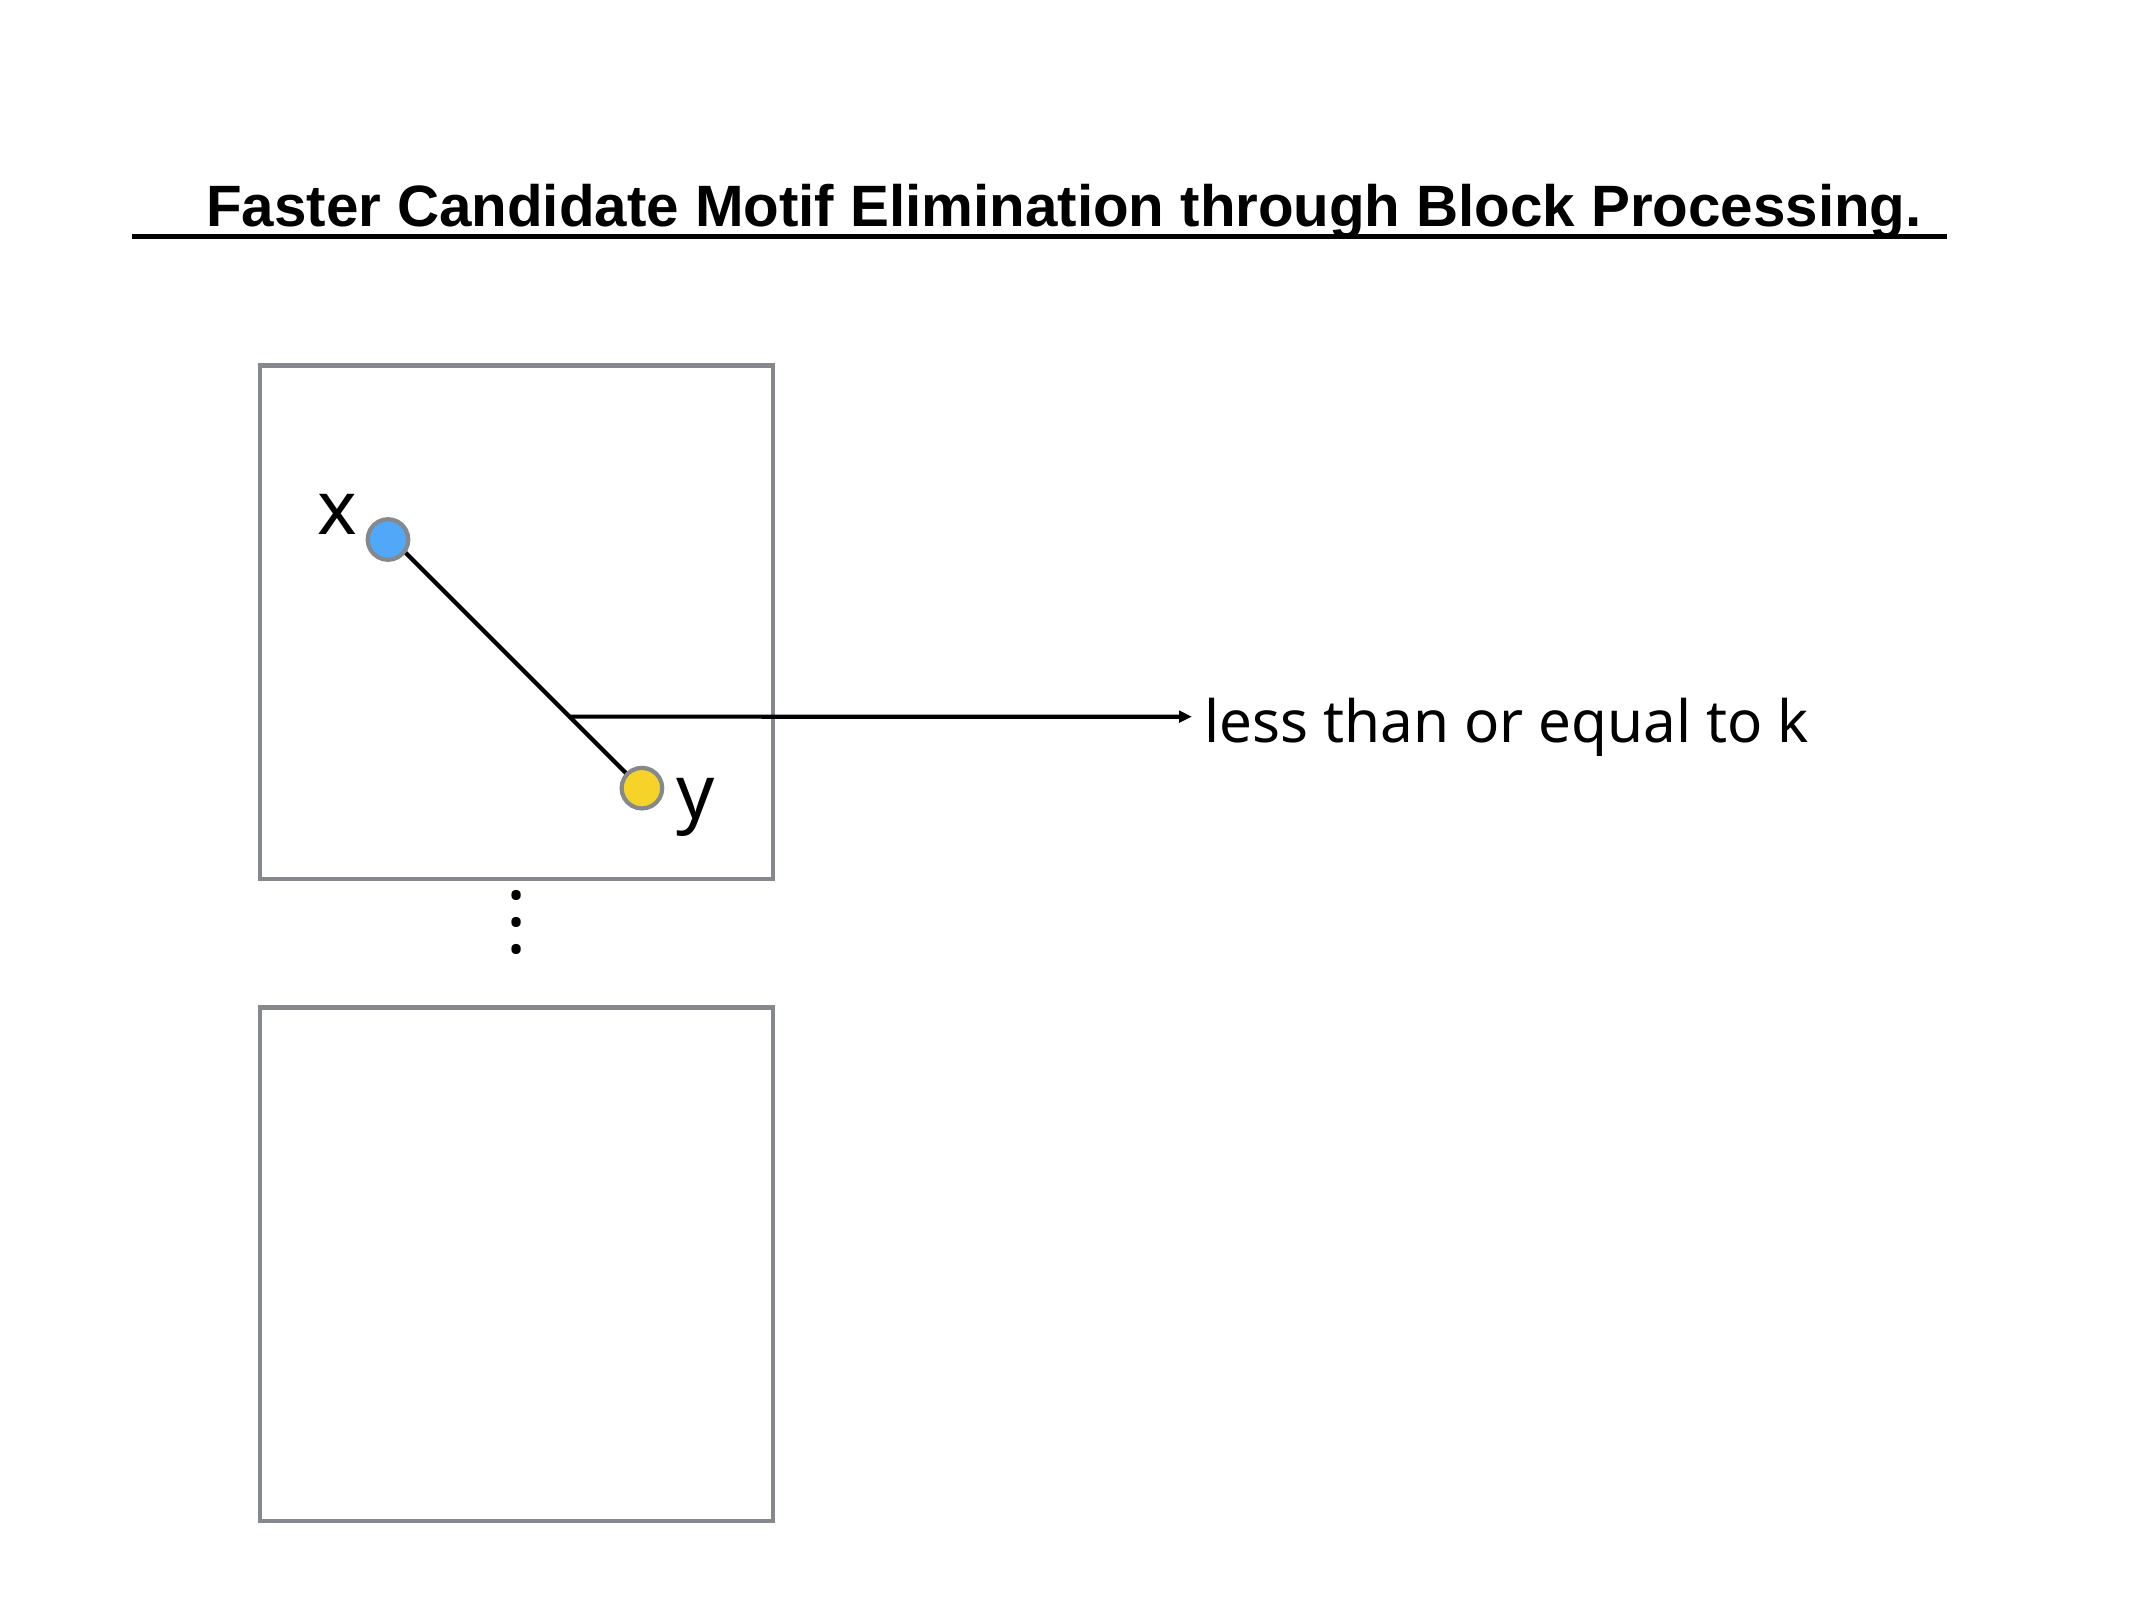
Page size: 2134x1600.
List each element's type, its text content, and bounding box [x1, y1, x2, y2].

text_box [259, 365, 774, 879]
text_box [367, 519, 409, 560]
text_box ... [494, 869, 539, 968]
text_box less than or equal to k [1195, 675, 1818, 762]
text_box x [309, 450, 366, 558]
text_box [621, 767, 663, 809]
text_box [259, 1007, 774, 1521]
text_box y [667, 734, 723, 842]
text_box [568, 710, 1192, 723]
text_box Faster Candidate Motif Elimination through Block Processing. [178, 159, 1951, 247]
